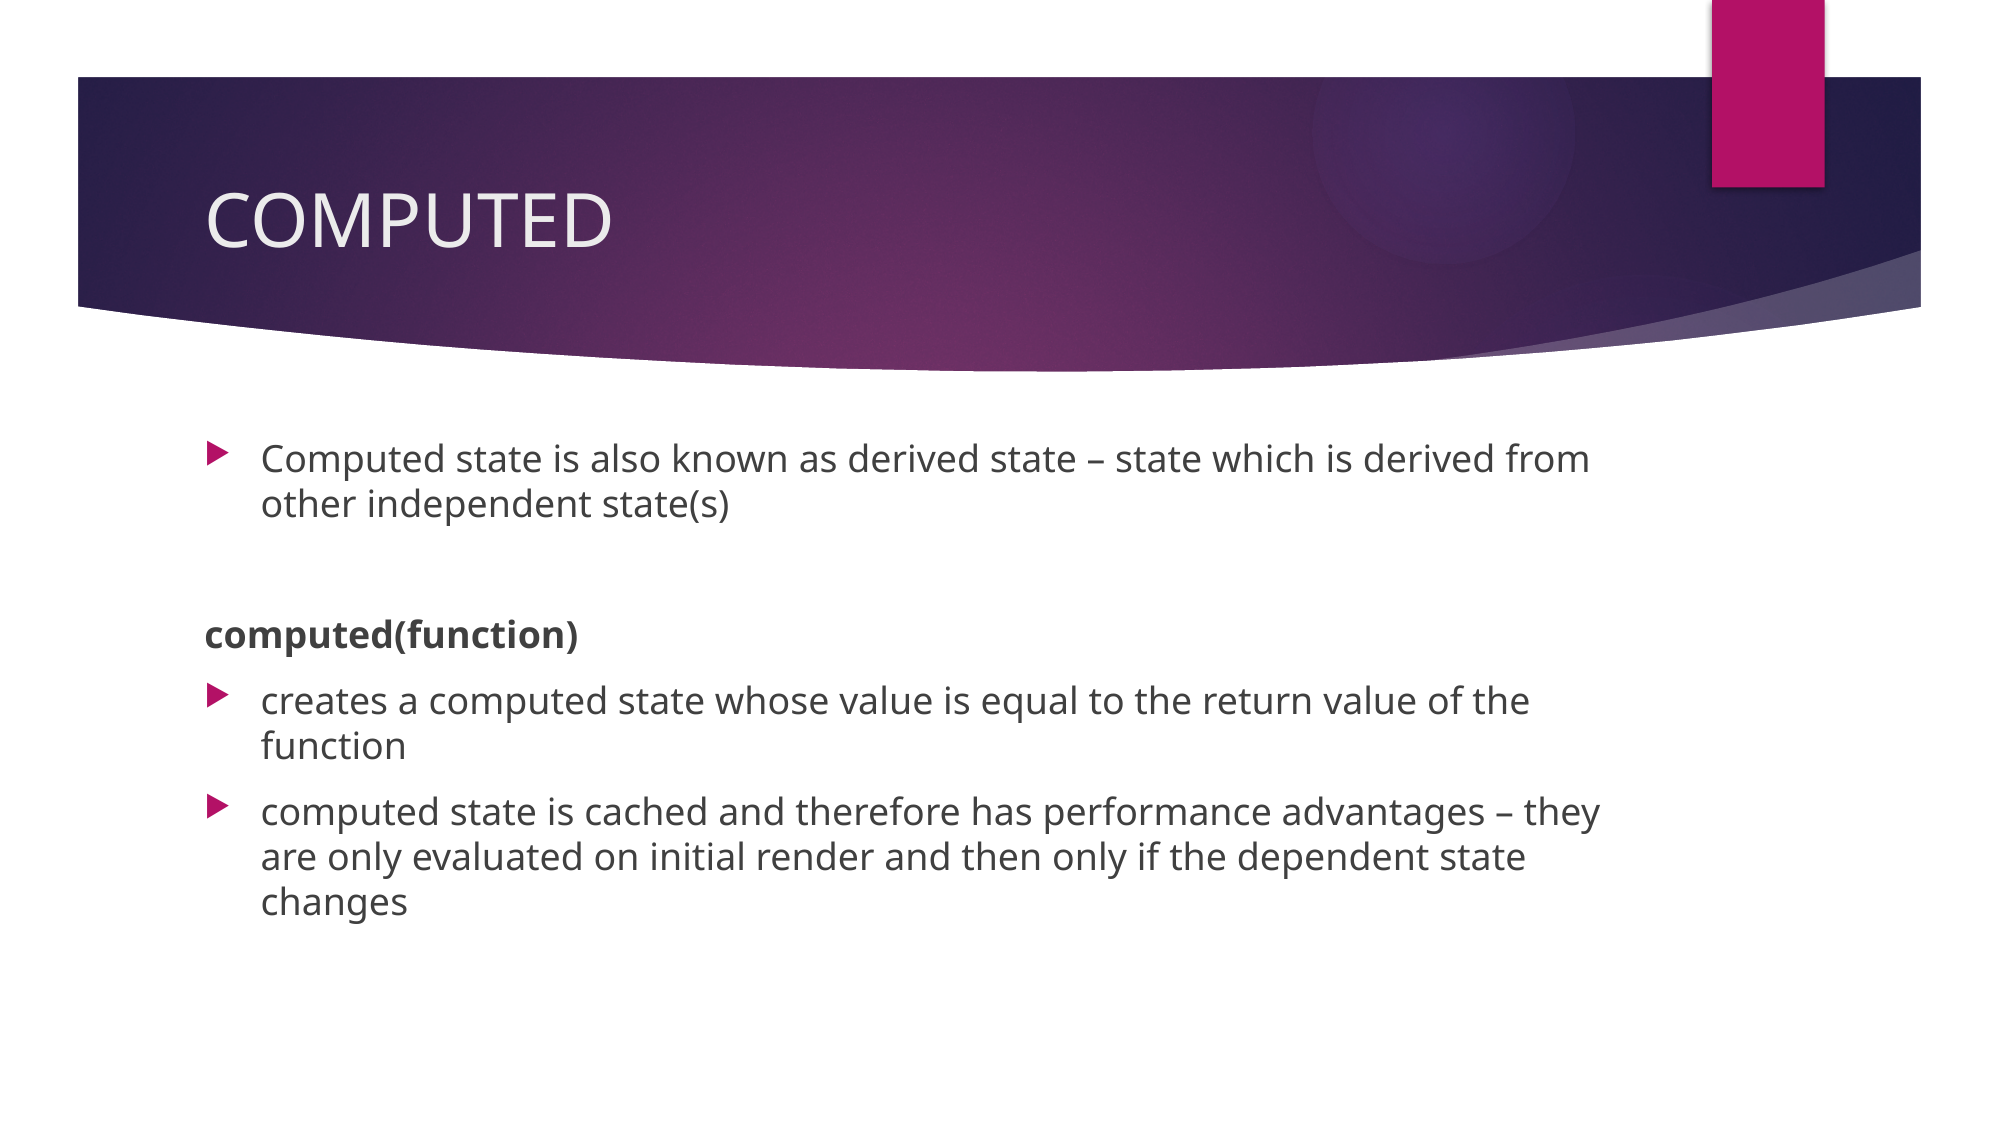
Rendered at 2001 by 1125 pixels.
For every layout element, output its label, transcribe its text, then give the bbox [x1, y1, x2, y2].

list Computed state is also known as derived state – state which is derived from other independent state(s) computed(function) creates a computed state whose value is equal to the return value of the function computed state is cached and therefore has performance advantages – they are only evaluated on initial render and then only if the dependent state changes [189, 427, 1638, 988]
title COMPUTED [189, 159, 1627, 276]
